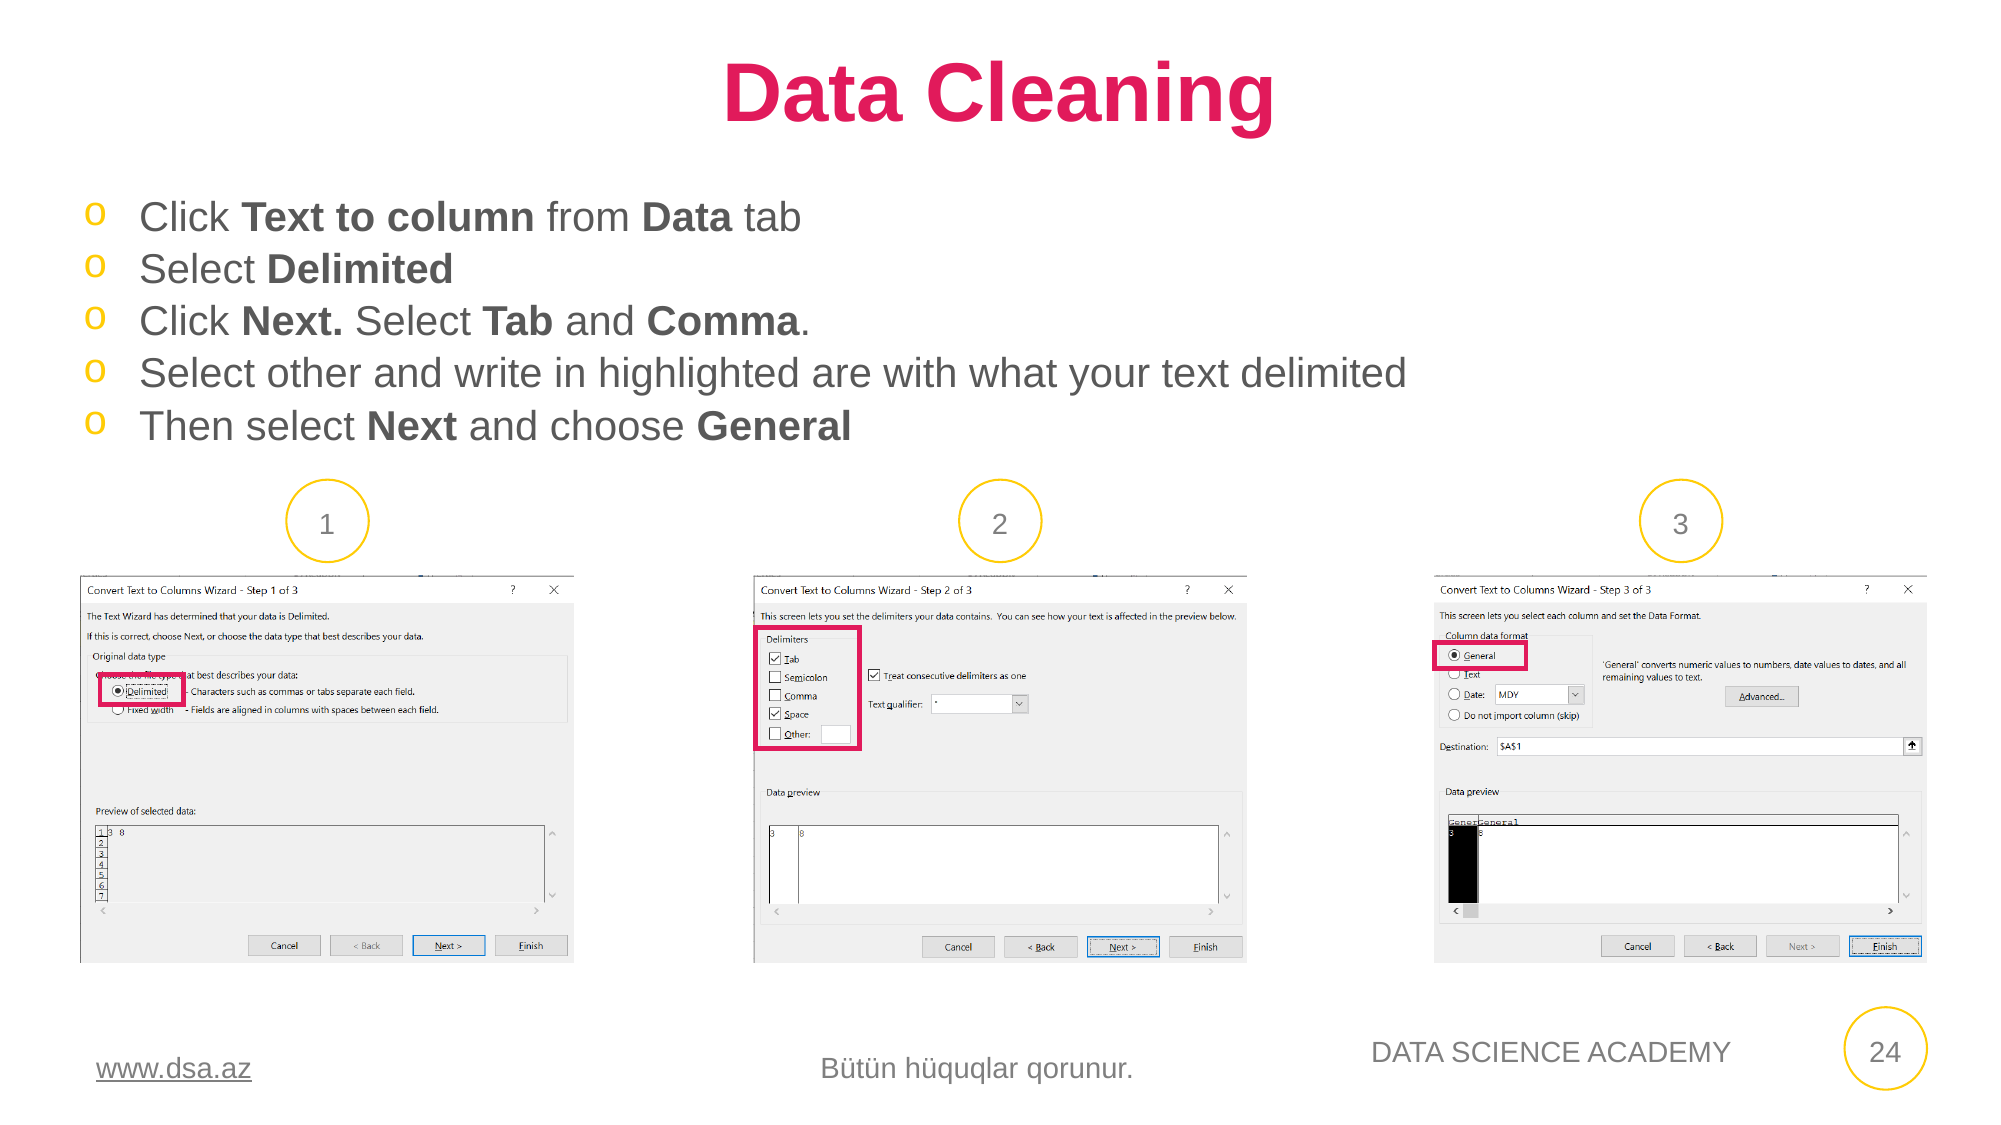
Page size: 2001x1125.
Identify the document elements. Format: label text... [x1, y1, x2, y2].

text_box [1434, 575, 1928, 963]
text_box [949, 479, 1051, 563]
text_box Click Text to column from Data tab Select Delimited Click Next. Select Tab and Comma. Select other and write in highlighted are with what your text delimited Then select Next and choose General [80, 187, 1927, 449]
text_box DATA SCIENCE ACADEMY [1273, 1025, 1829, 1076]
text_box www.dsa.az Bütün hüquqlar qorunur. [80, 1011, 1218, 1092]
text_box Data Cleaning [0, 41, 2000, 144]
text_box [80, 575, 574, 963]
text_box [1834, 1006, 1937, 1090]
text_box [753, 575, 1247, 963]
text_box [1630, 479, 1732, 563]
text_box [276, 479, 378, 563]
